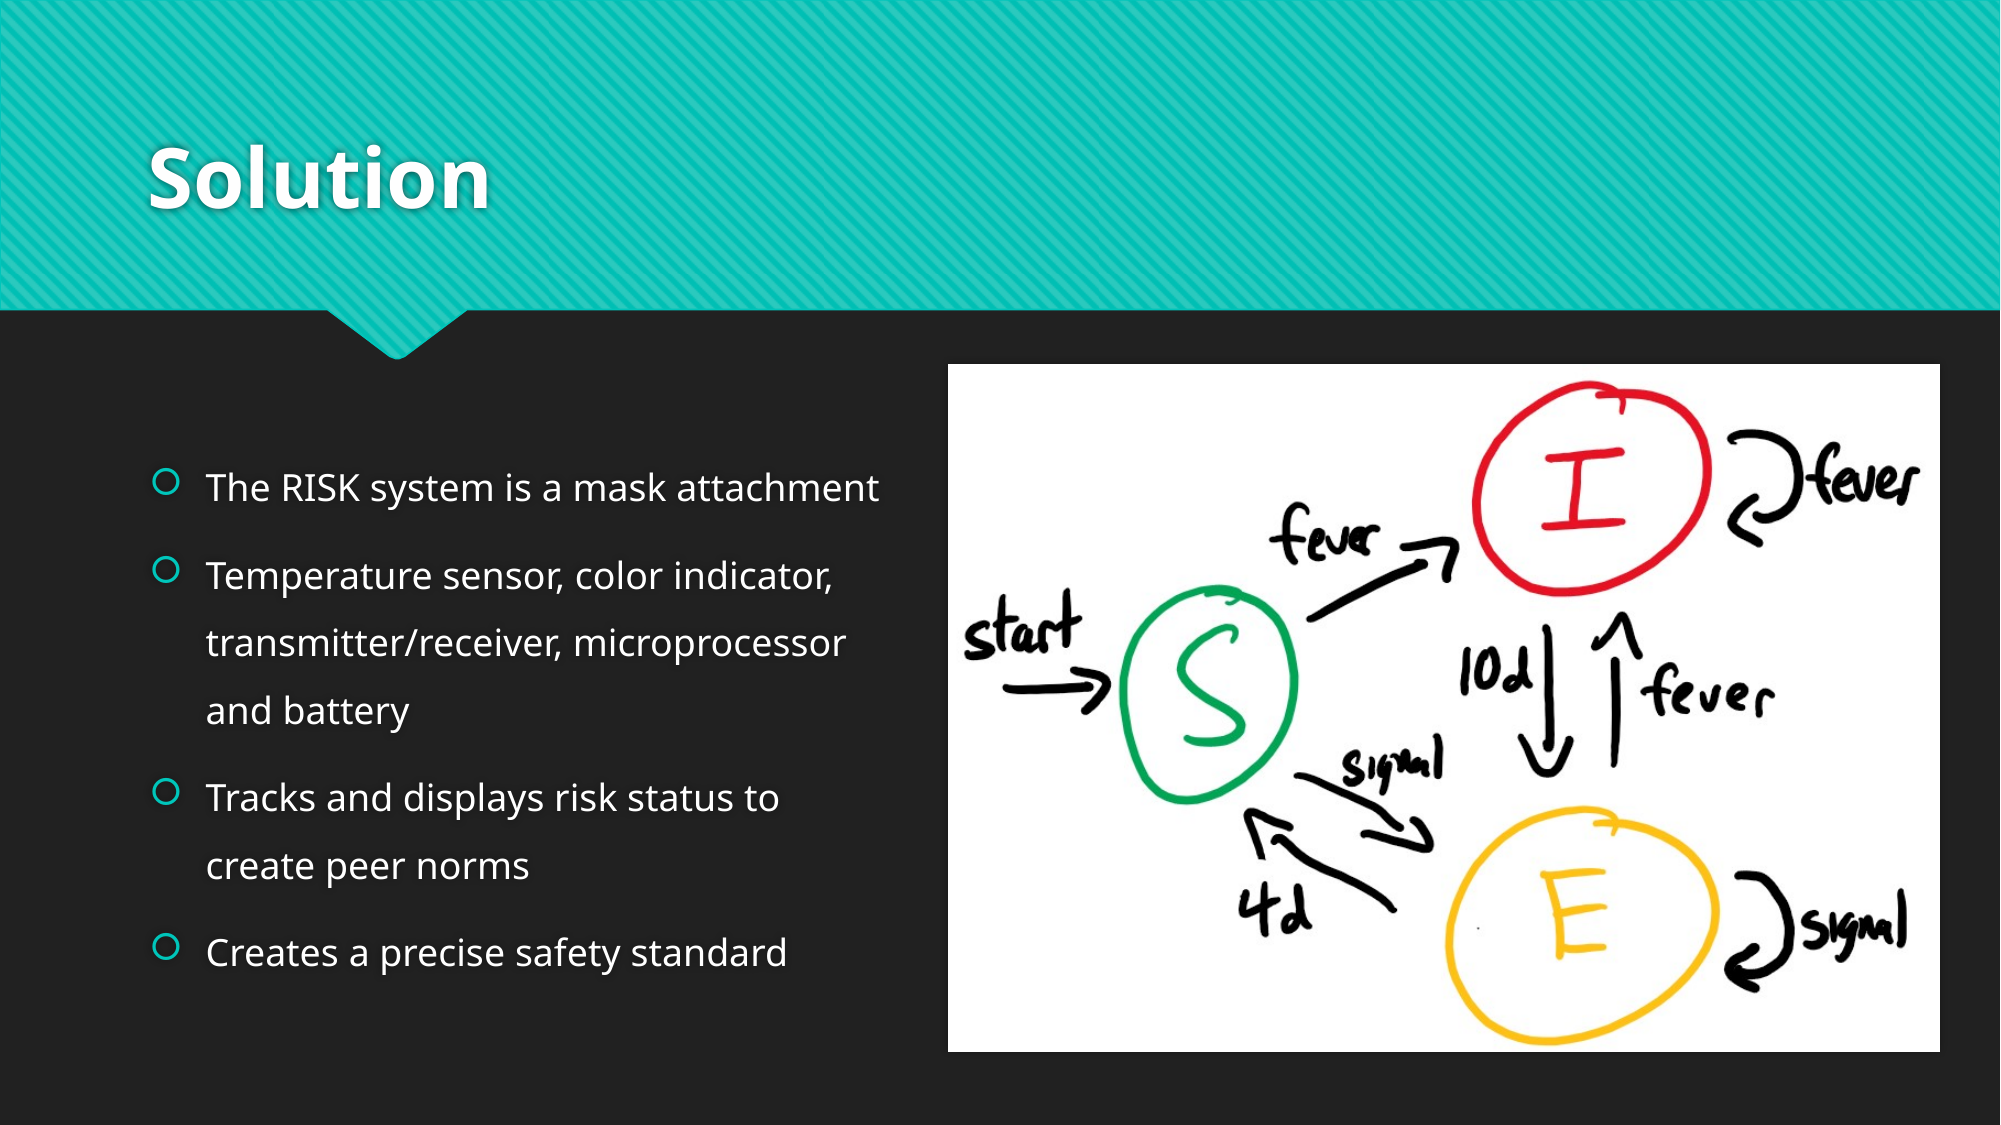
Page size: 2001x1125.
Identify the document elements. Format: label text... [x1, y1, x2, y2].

picture [948, 364, 1940, 1052]
list The RISK system is a mask attachment Temperature sensor, color indicator, transmitter/receiver, microprocessor and battery Tracks and displays risk status to create peer norms Creates a precise safety standard [134, 364, 897, 1052]
title Solution [132, 73, 1868, 233]
